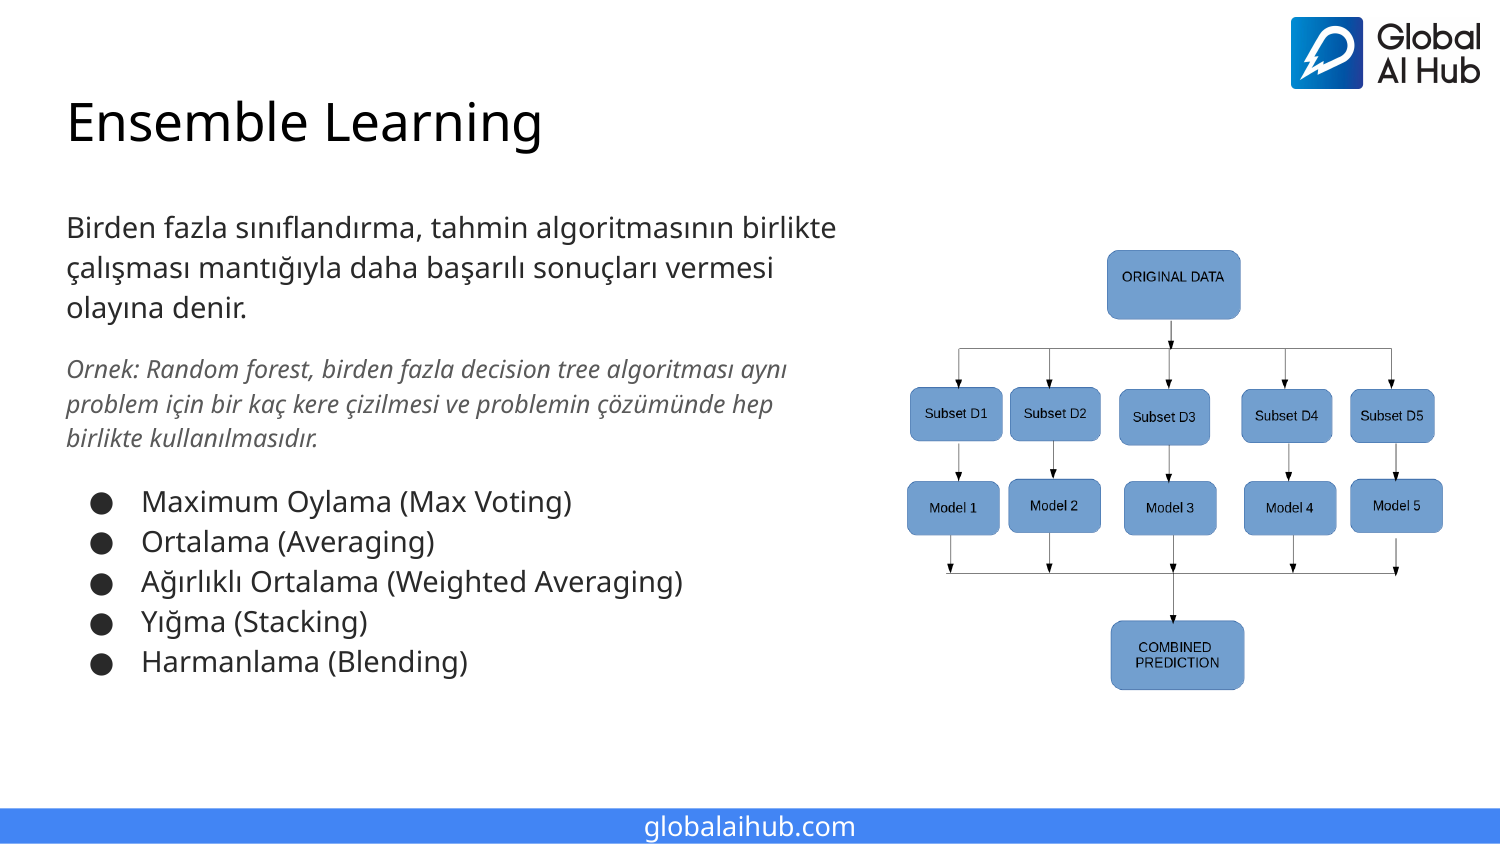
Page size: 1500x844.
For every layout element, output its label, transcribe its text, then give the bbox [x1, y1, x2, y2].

title Ensemble Learning [51, 72, 1449, 167]
list Birden fazla sınıflandırma, tahmin algoritmasının birlikte çalışması mantığıyla daha başarılı sonuçları vermesi olayına denir. Ornek: Random forest, birden fazla decision tree algoritması aynı problem için bir kaç kere çizilmesi ve problemin çözümünde hep birlikte kullanılmasıdır. Maximum Oylama (Max Voting) Ortalama (Averaging) Ağırlıklı Ortalama (Weighted Averaging) Yığma (Stacking) Harmanlama (Blending) [51, 189, 869, 750]
picture [1295, 17, 1480, 89]
picture [867, 245, 1461, 694]
